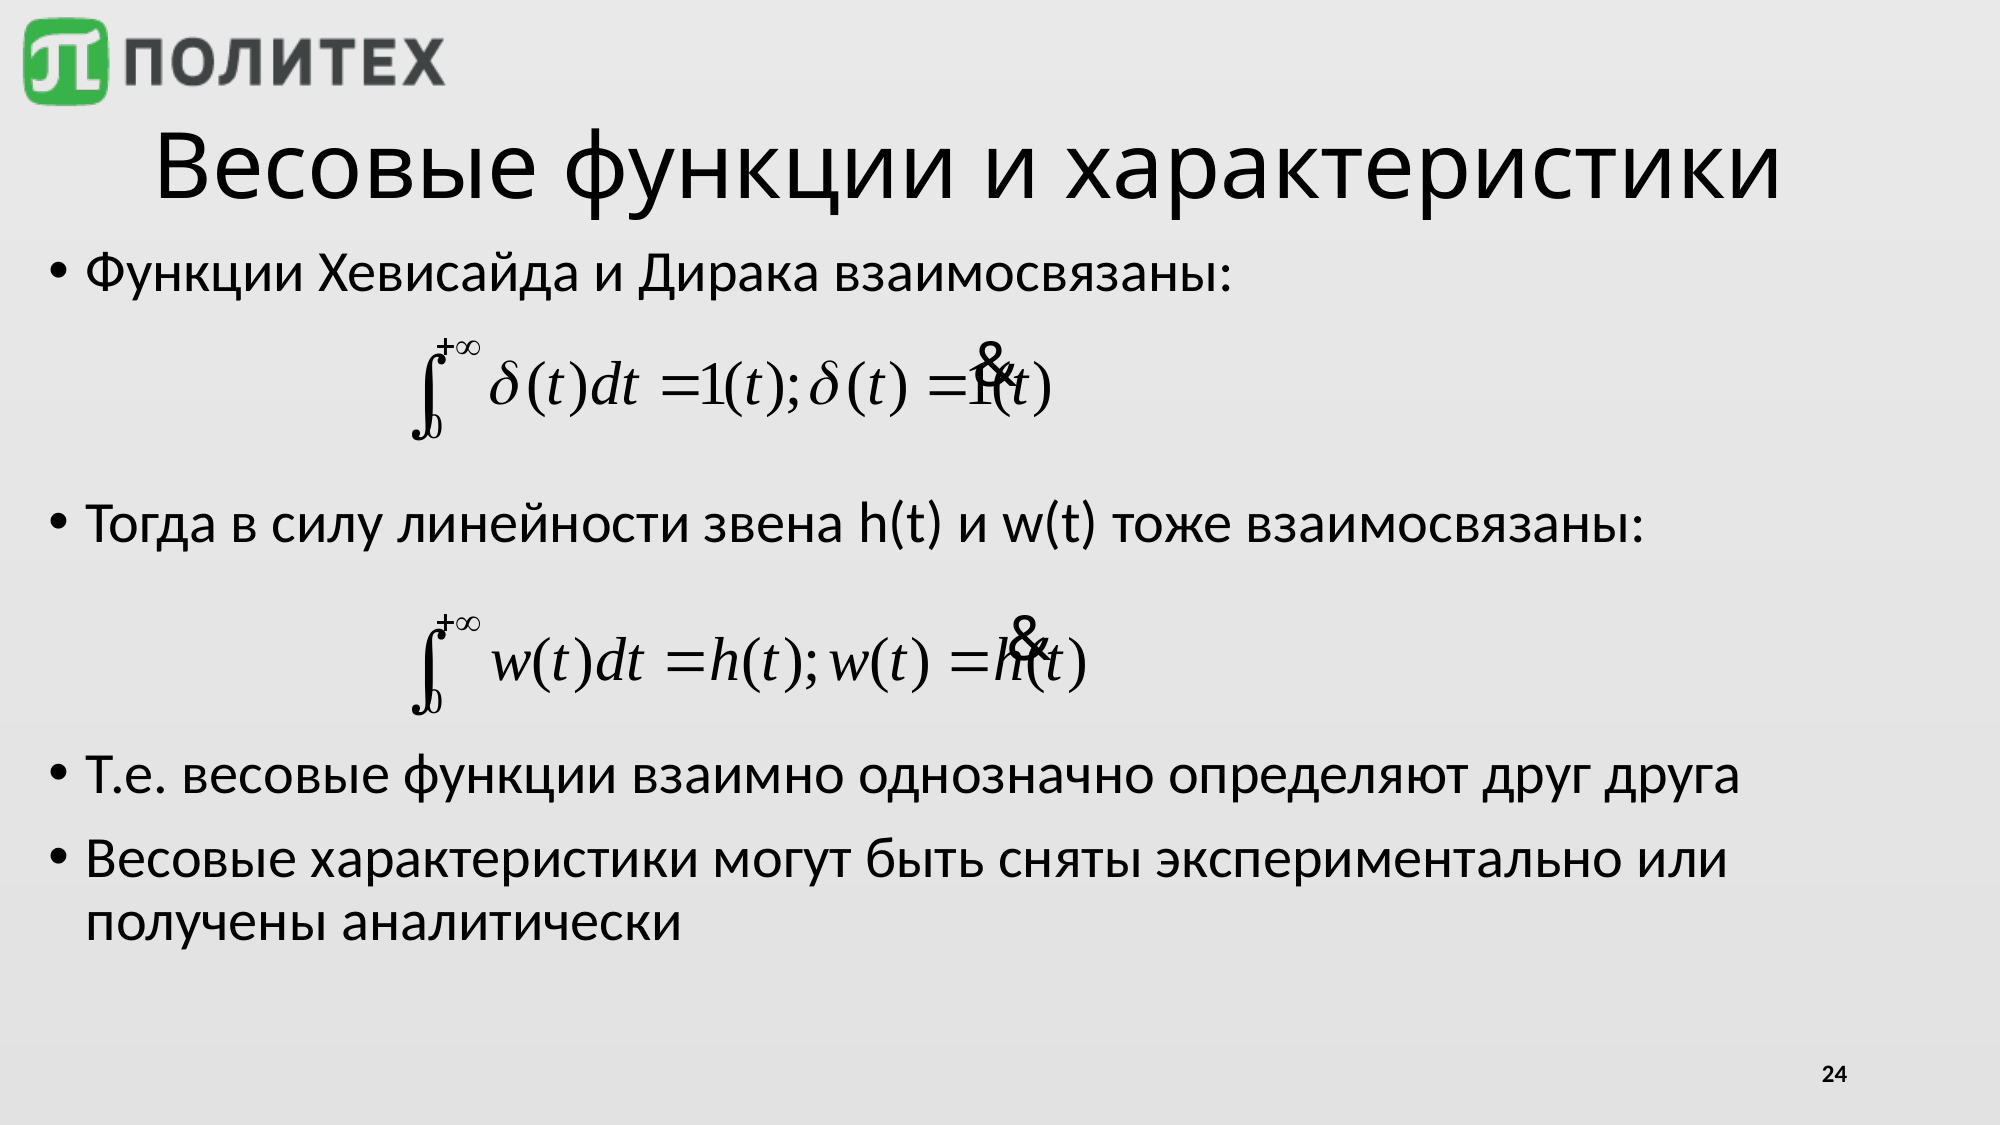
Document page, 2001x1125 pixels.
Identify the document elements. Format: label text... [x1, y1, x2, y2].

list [392, 316, 1065, 452]
slide_number 24 [1412, 1042, 1863, 1103]
list Функции Хевисайда и Дирака взаимосвязаны: Тогда в силу линейности звена h(t) и w(t) тоже взаимосвязаны: Т.е. весовые функции взаимно однозначно определяют друг друга Весовые характеристики могут быть сняты экспериментально или получены аналитически [33, 233, 1914, 1042]
picture [0, 0, 469, 125]
title Весовые функции и характеристики [137, 59, 1863, 233]
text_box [392, 592, 1101, 727]
